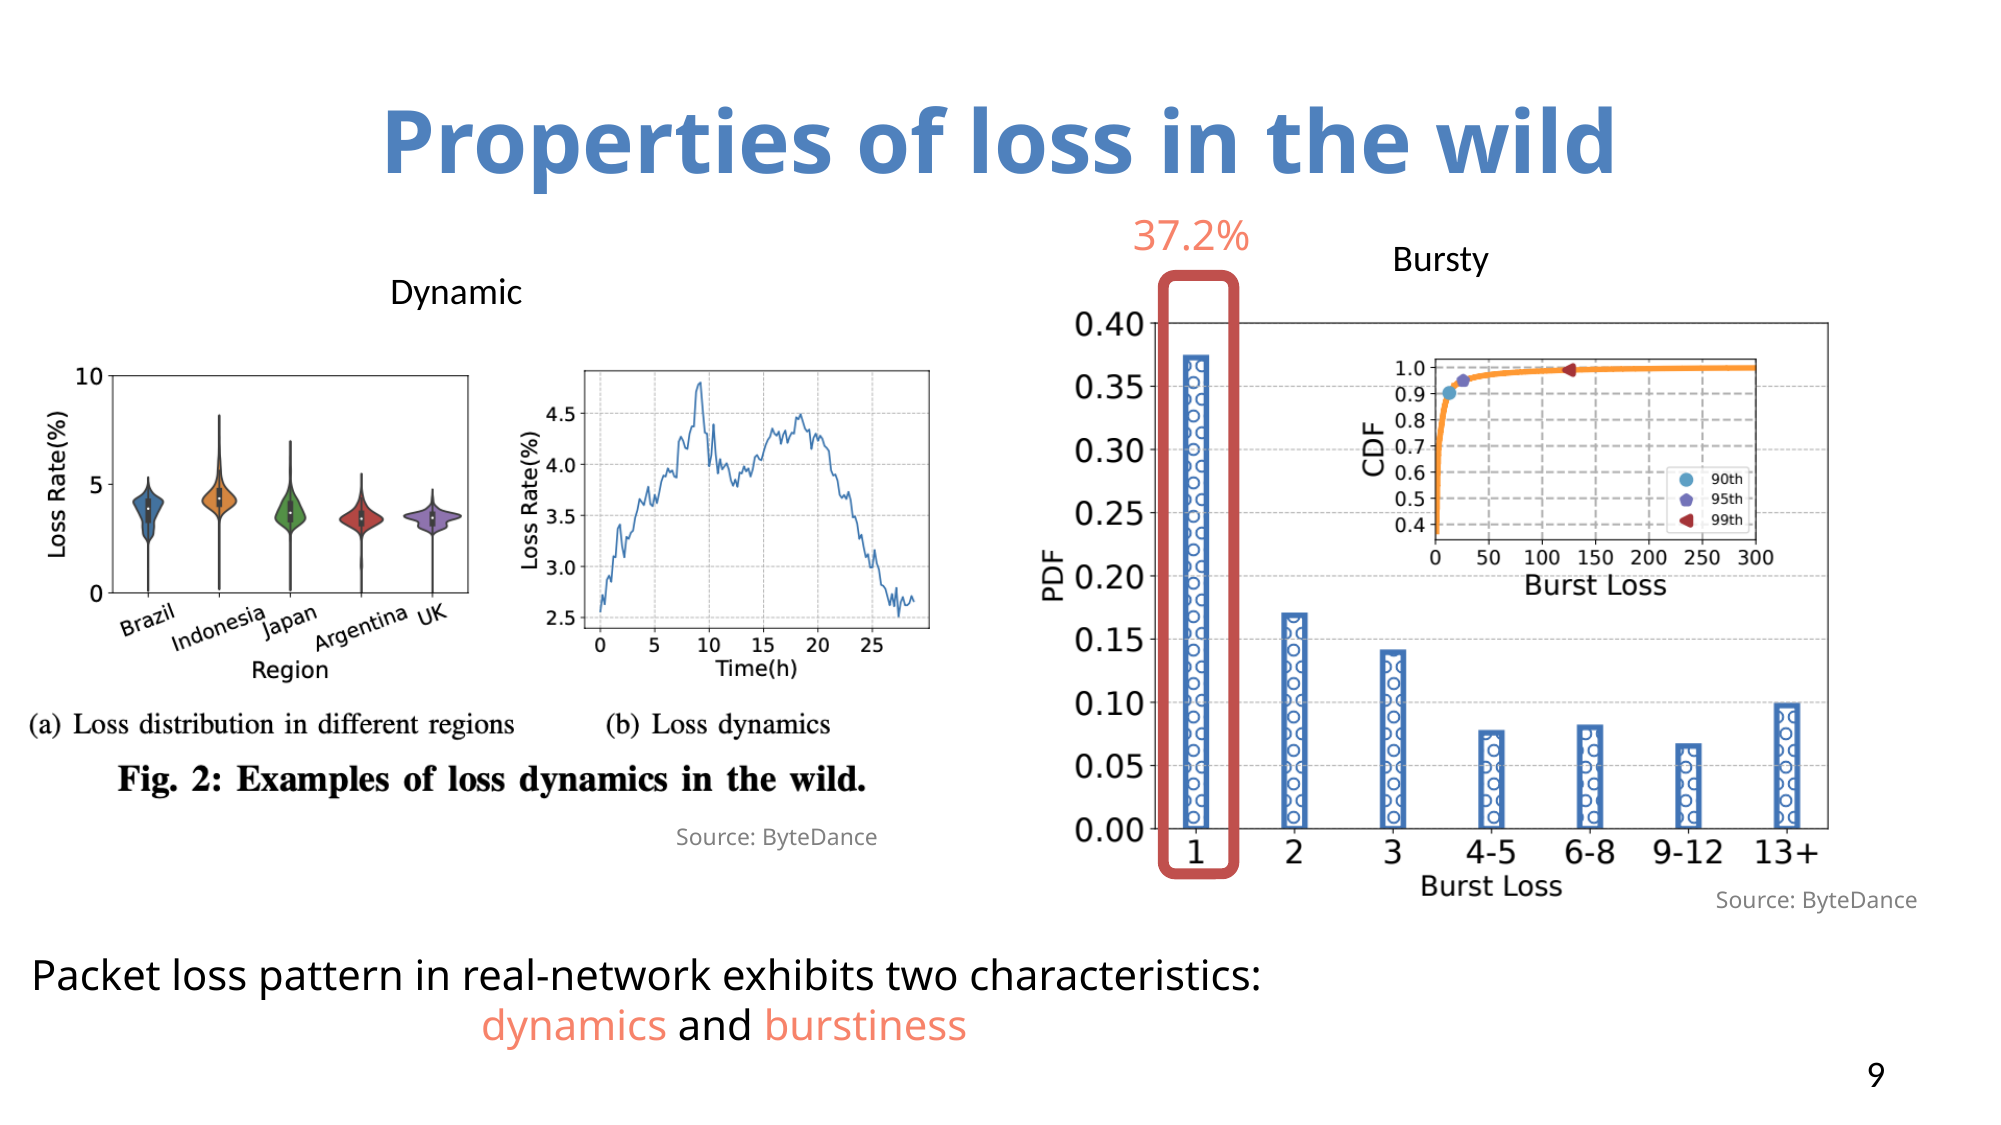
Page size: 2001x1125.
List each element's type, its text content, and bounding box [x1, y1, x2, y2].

text_box 37.2% [1118, 201, 1414, 267]
title Properties of loss in the wild [99, 45, 1900, 233]
picture [1035, 299, 1834, 899]
text_box [1161, 273, 1236, 298]
text_box Source: ByteDance [586, 825, 918, 857]
text_box Packet loss pattern in real-network exhibits two characteristics: dynamics and burstiness [16, 941, 2000, 1057]
slide_number 9 [1433, 1042, 1900, 1103]
picture [0, 324, 957, 817]
text_box Bursty [1377, 226, 1756, 287]
text_box Dynamic [375, 259, 790, 320]
text_box Source: ByteDance [1626, 878, 1957, 921]
